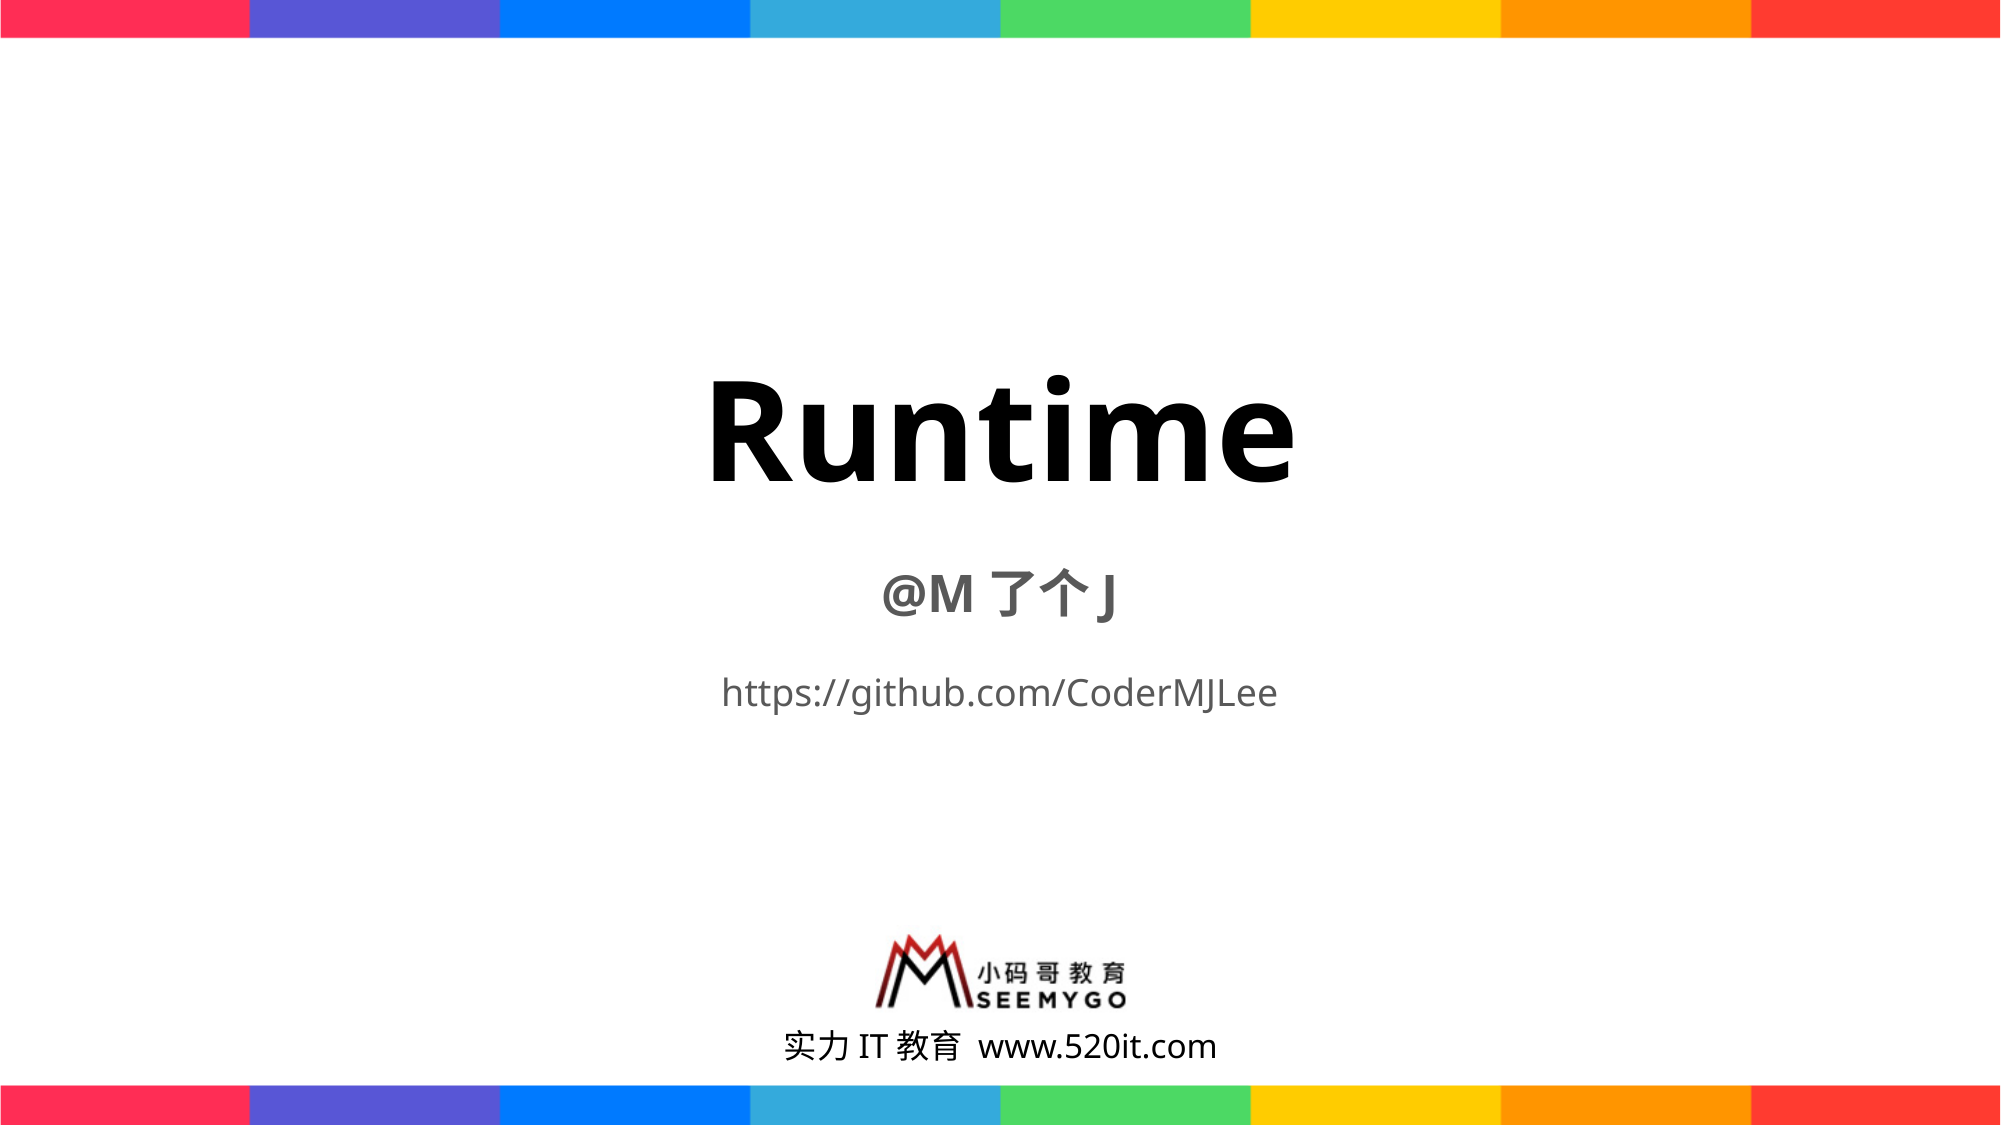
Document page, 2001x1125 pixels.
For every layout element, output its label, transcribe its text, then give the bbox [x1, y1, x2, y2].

picture [0, 0, 2001, 1125]
subtitle @M了个J [481, 560, 1519, 632]
text_box https://github.com/CoderMJLee [480, 658, 1519, 730]
title Runtime [0, 353, 2000, 520]
